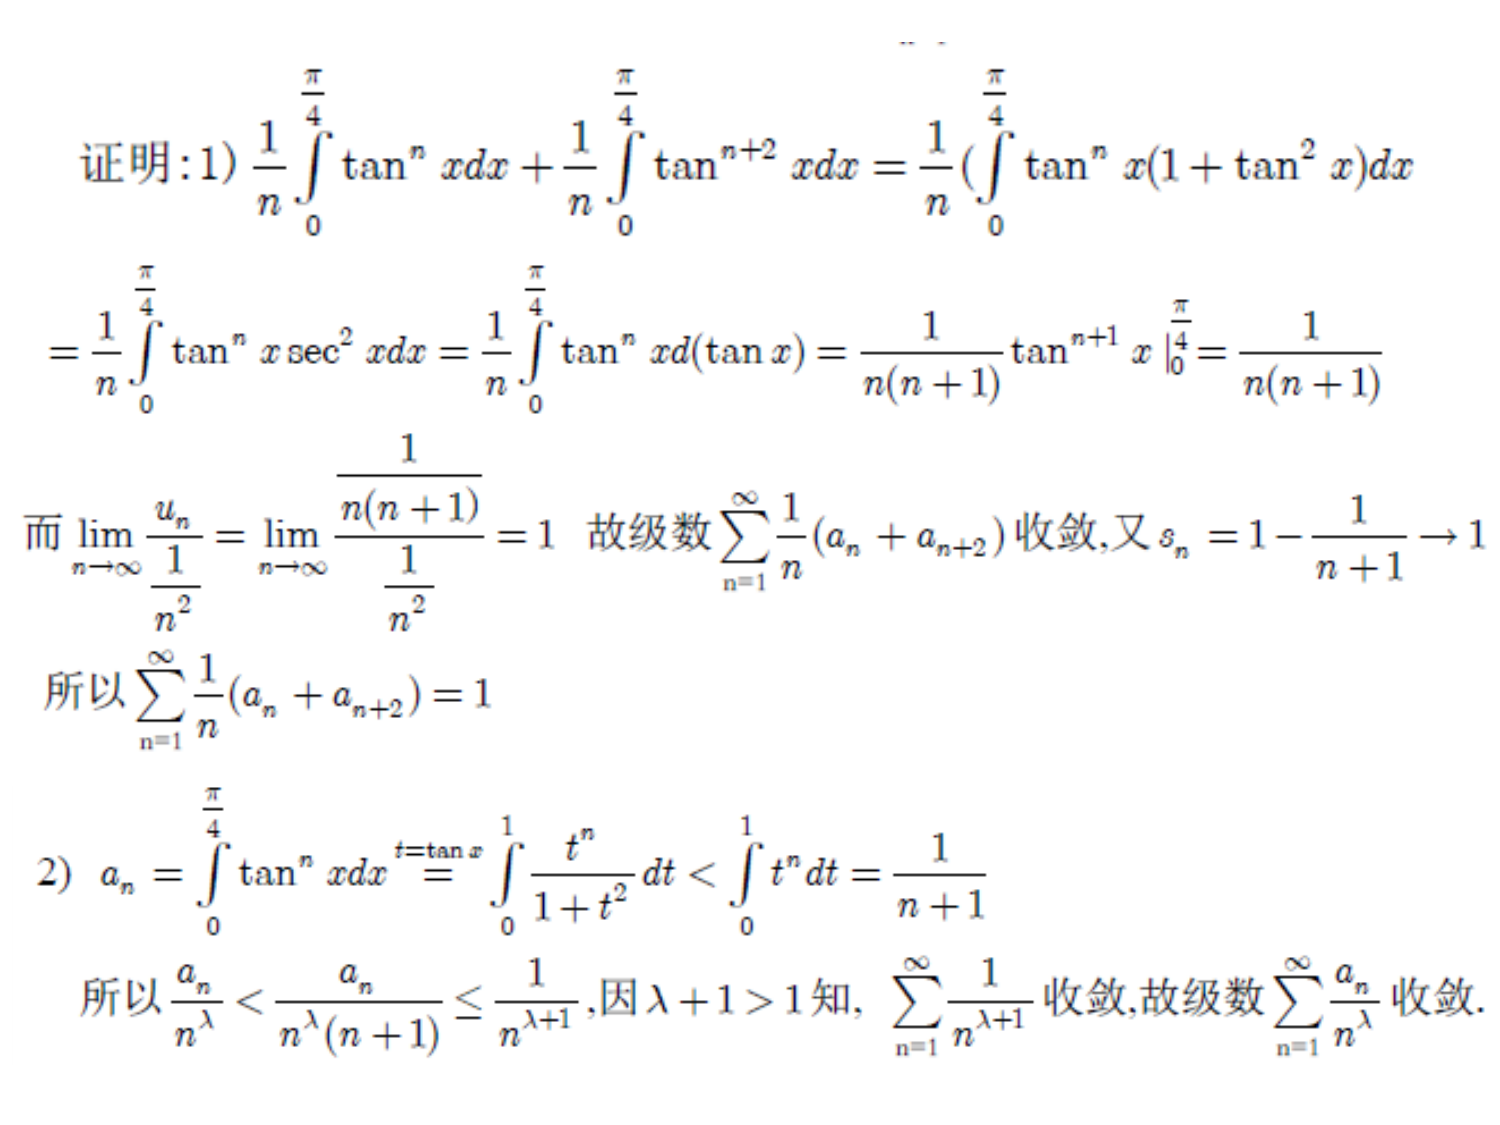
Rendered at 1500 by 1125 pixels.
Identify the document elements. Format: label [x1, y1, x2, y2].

picture [52, 42, 1424, 244]
picture [11, 786, 1496, 1066]
picture [11, 255, 1496, 761]
